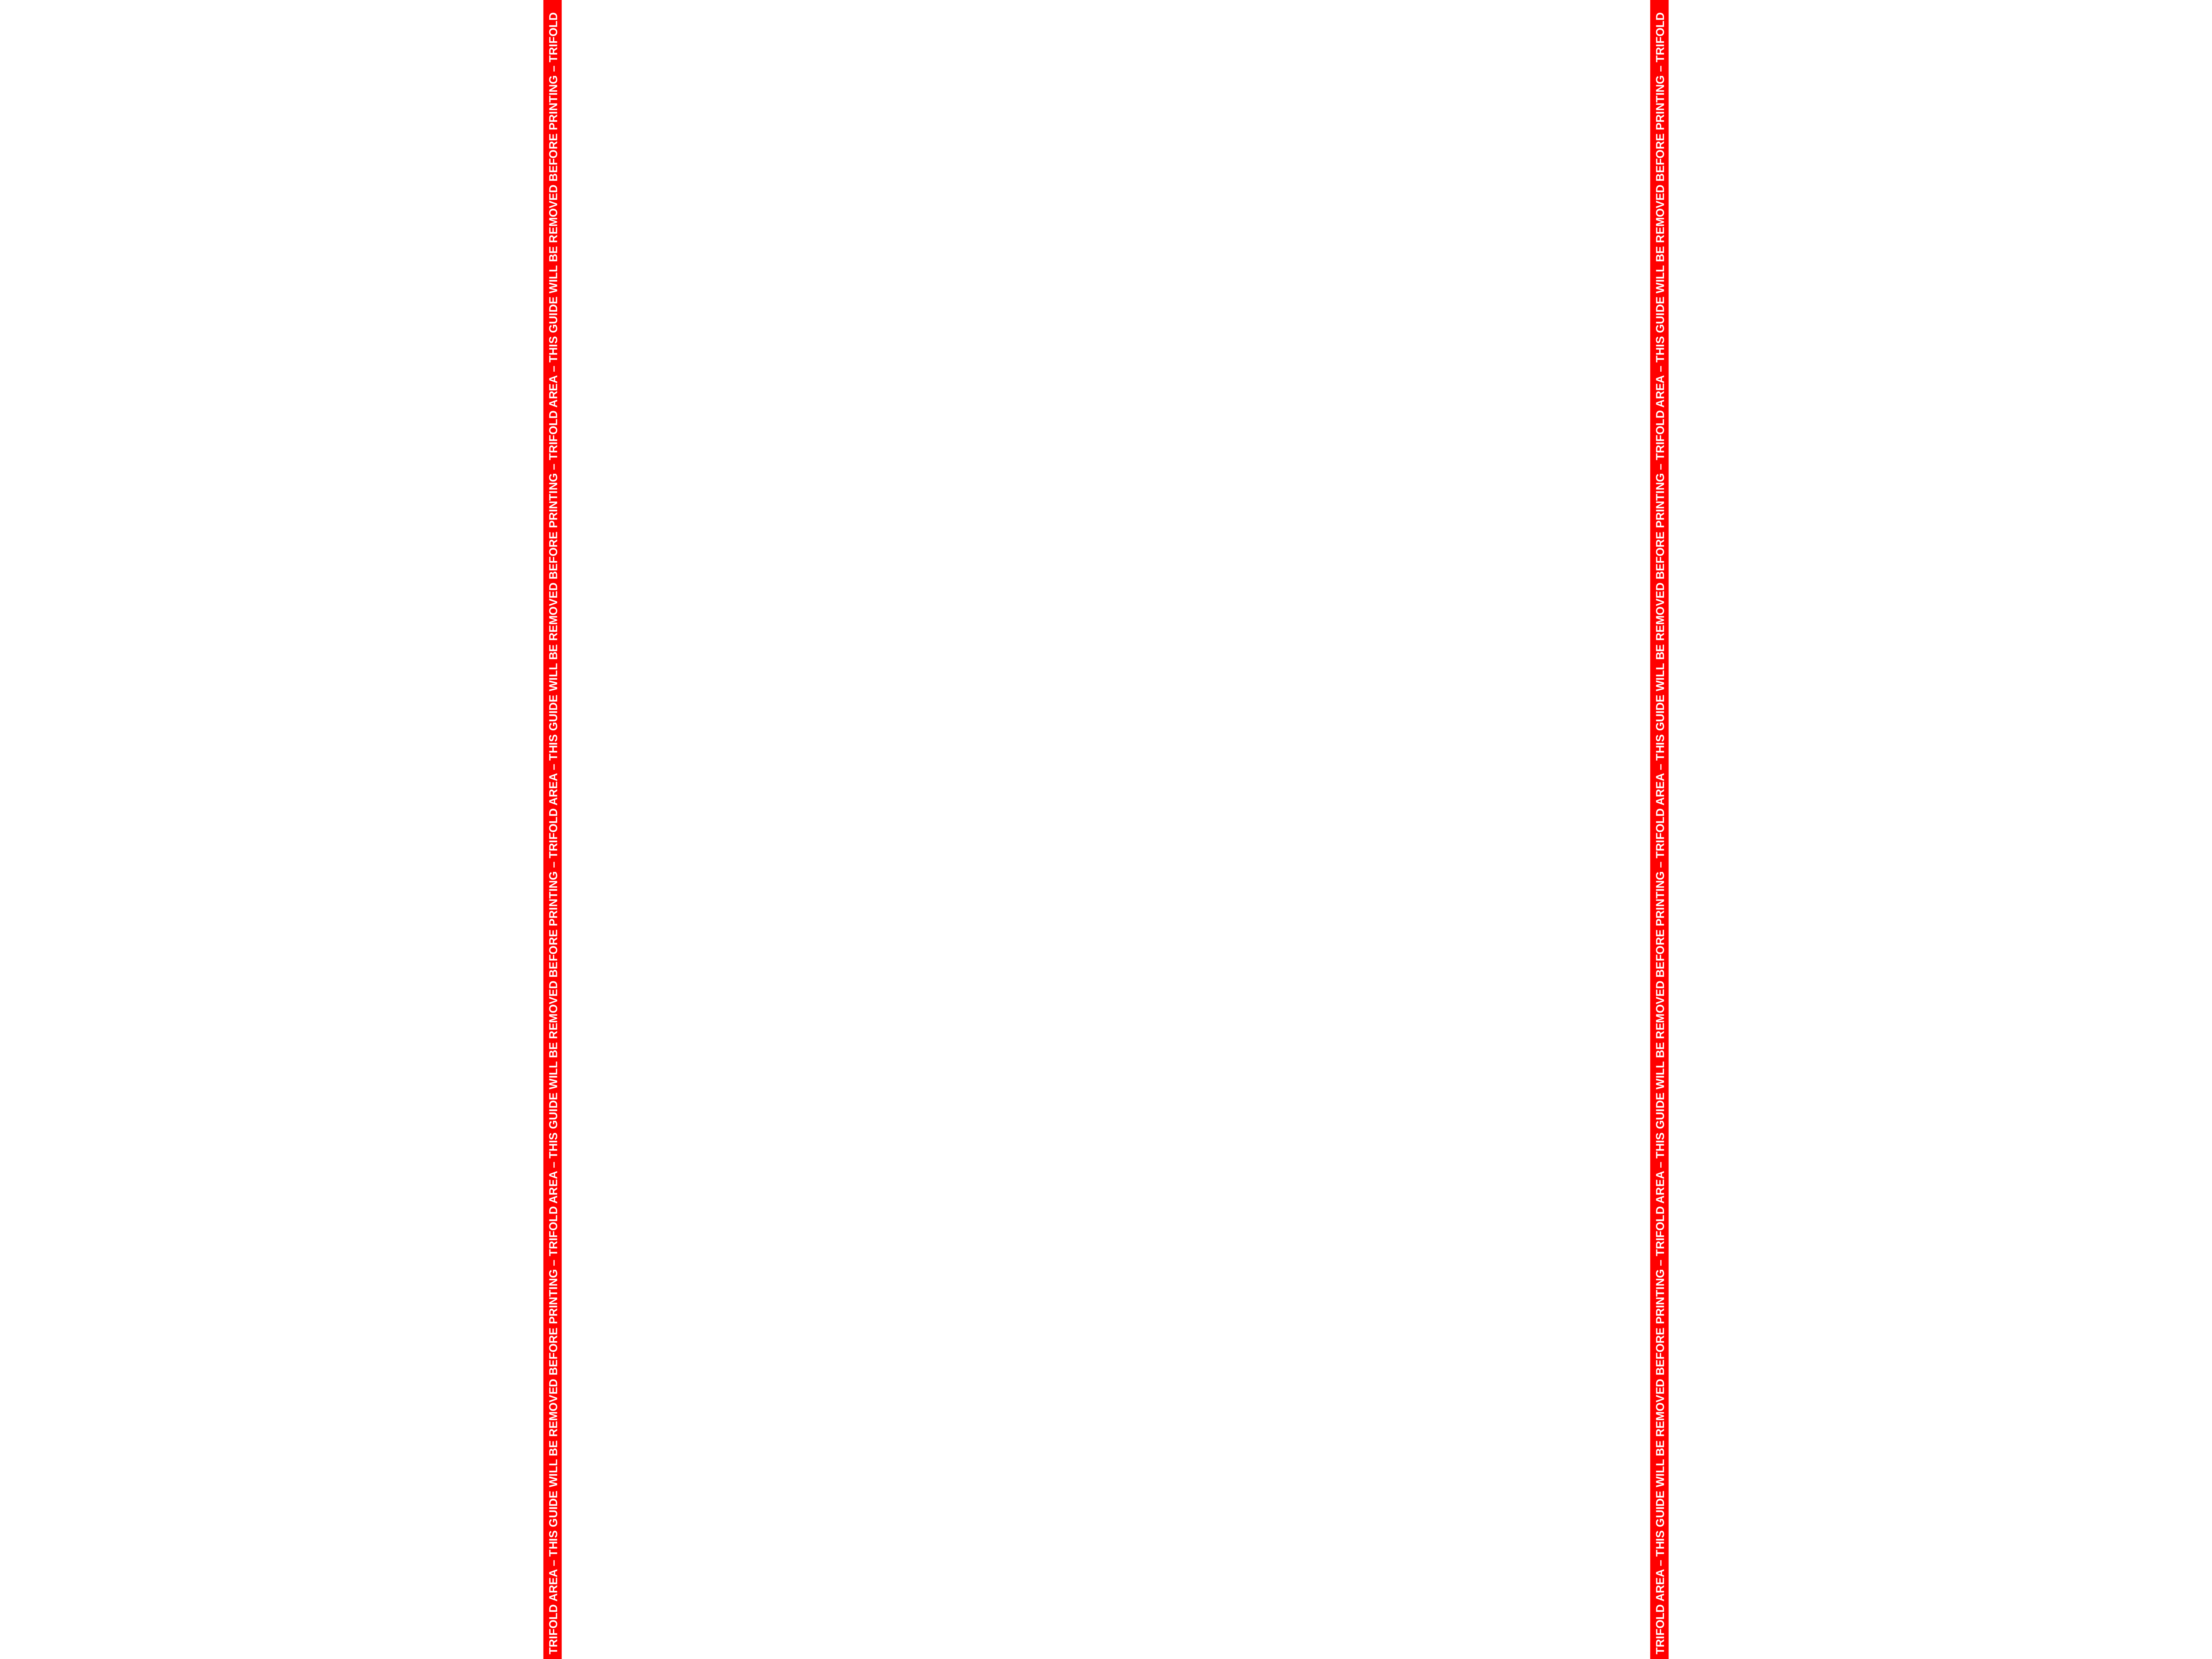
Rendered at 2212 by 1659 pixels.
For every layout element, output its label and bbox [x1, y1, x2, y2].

text_box [543, 0, 1669, 1659]
